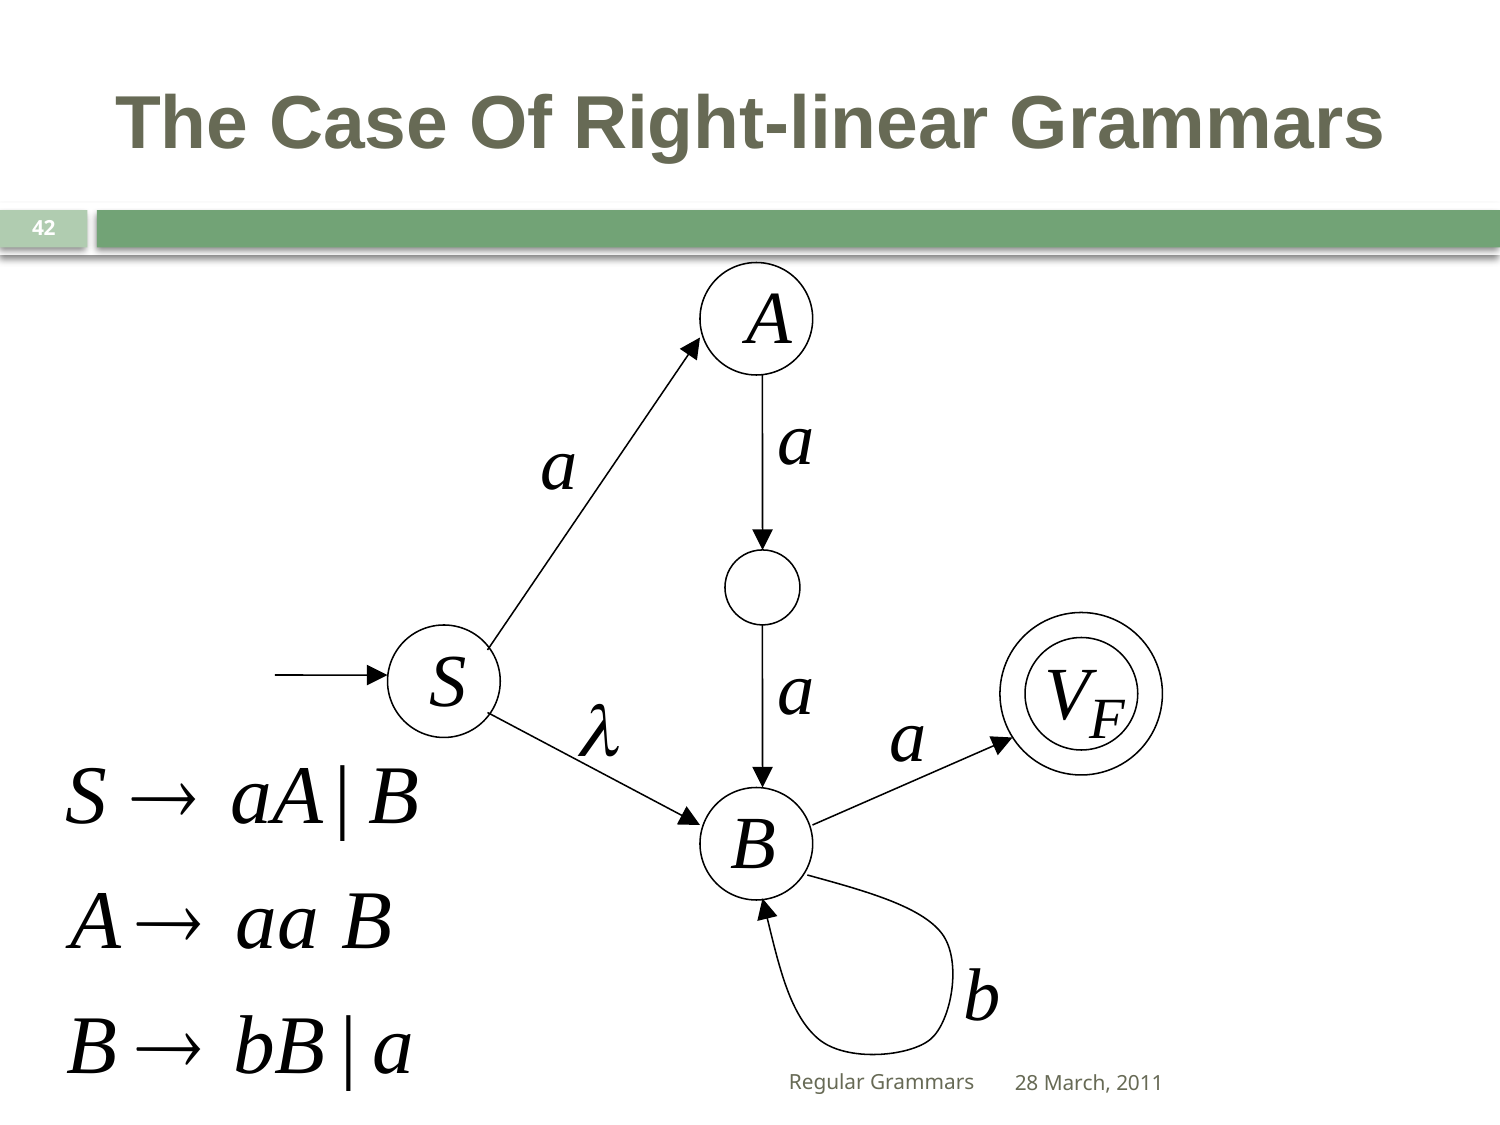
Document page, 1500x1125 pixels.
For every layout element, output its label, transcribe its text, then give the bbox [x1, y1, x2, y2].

title The Case Of Right-linear Grammars [100, 37, 1438, 200]
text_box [274, 262, 1163, 1063]
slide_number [999, 1052, 1438, 1113]
slide_number 42 [0, 208, 88, 249]
footer Regular Grammars [99, 1073, 990, 1113]
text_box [61, 759, 425, 1098]
